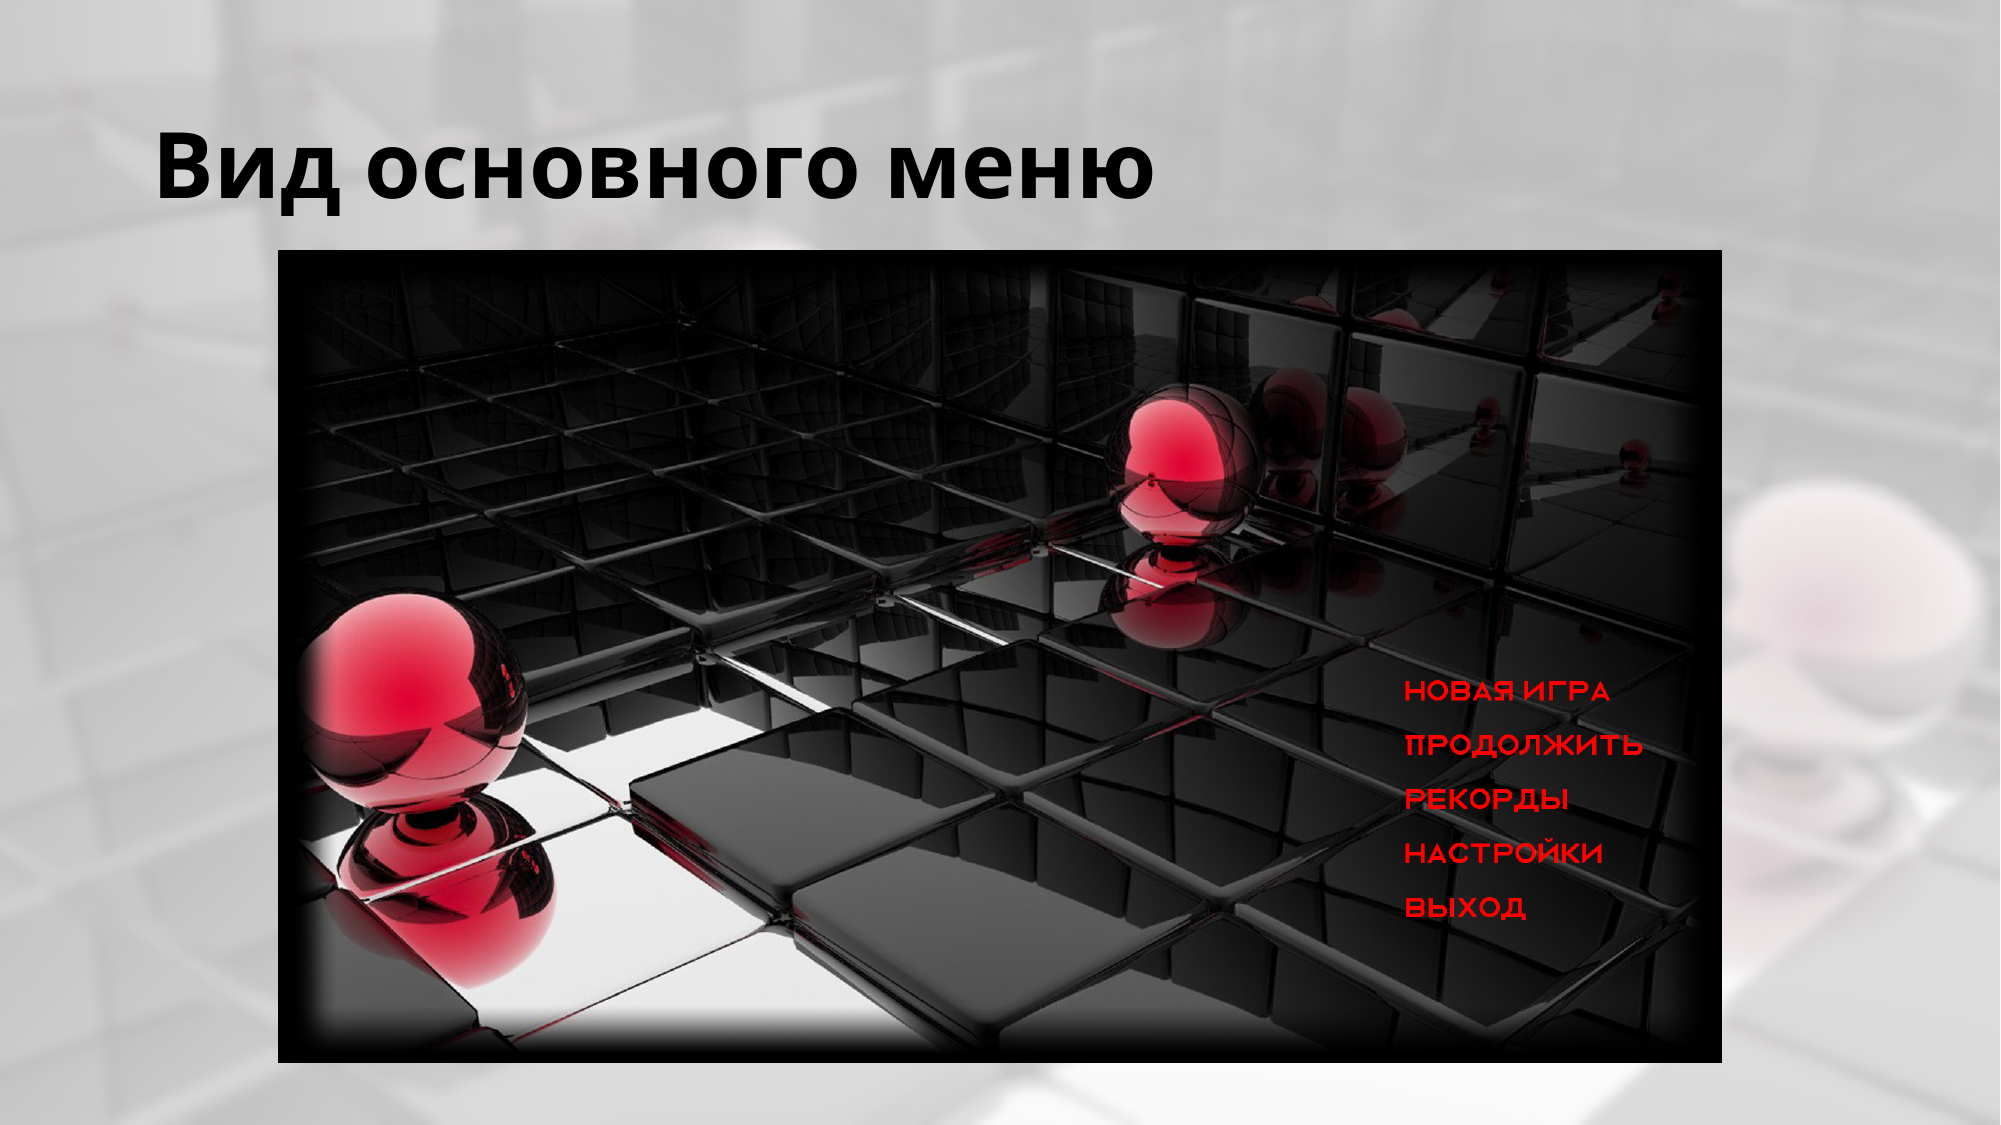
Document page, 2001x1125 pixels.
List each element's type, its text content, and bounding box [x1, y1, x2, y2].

picture [0, 0, 2001, 1125]
title Вид основного меню [137, 59, 1863, 278]
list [278, 251, 1722, 1063]
